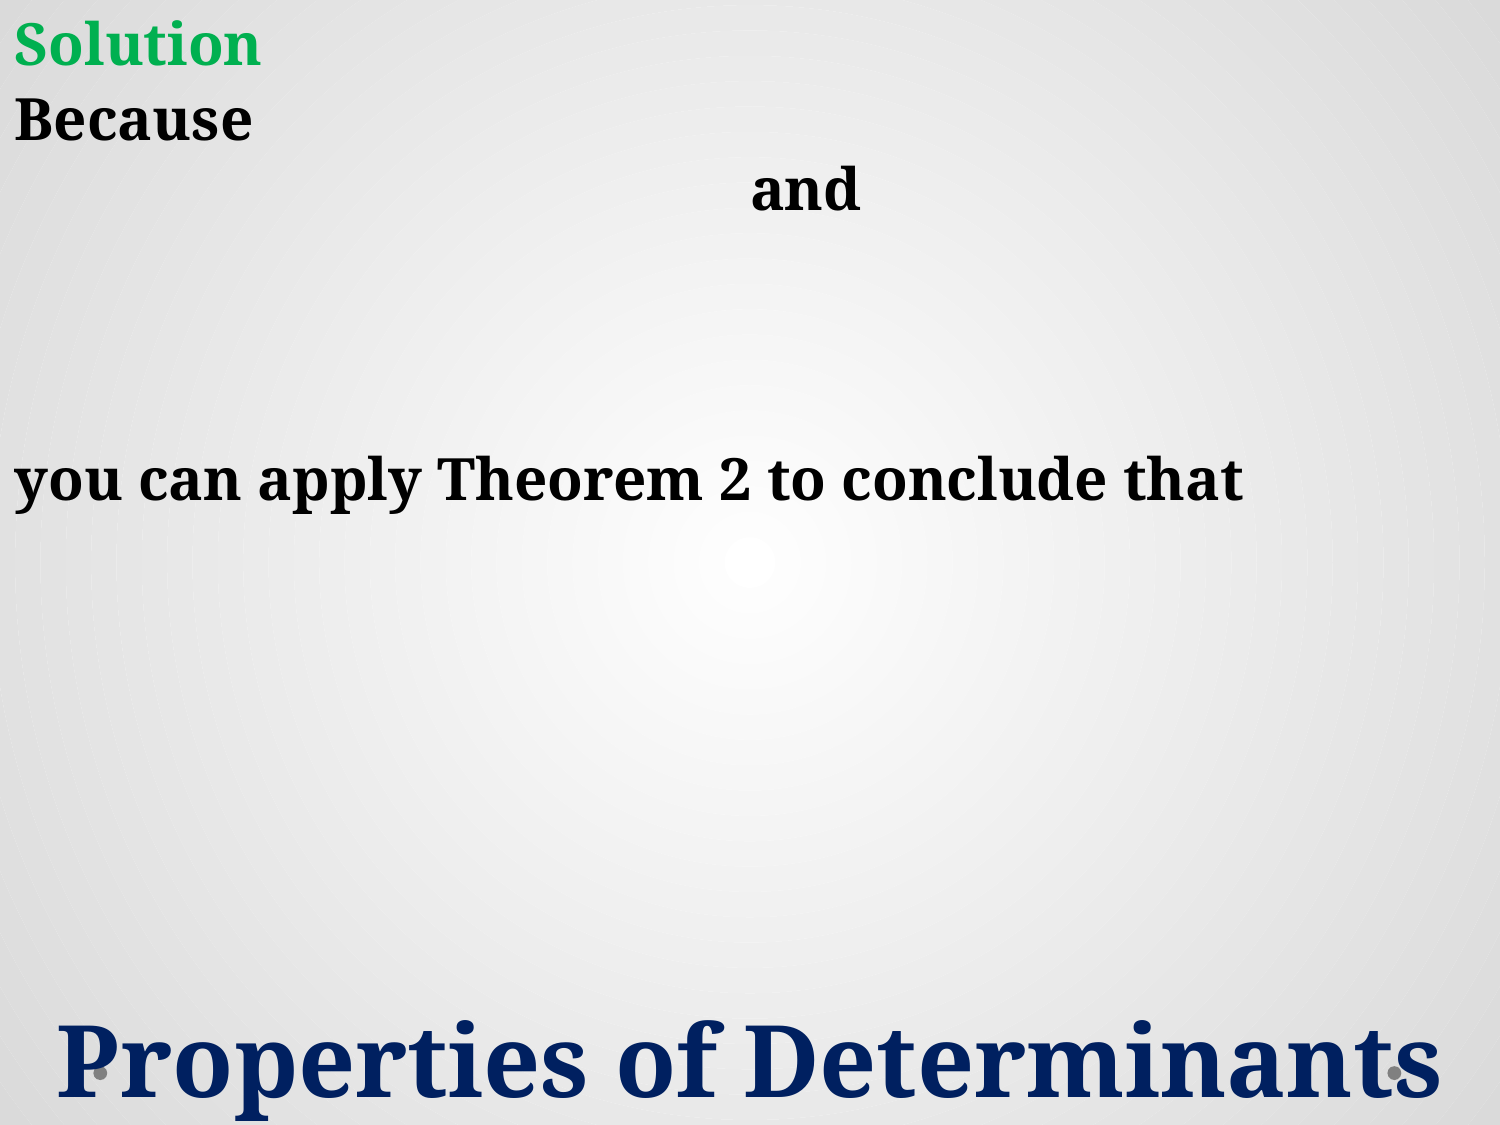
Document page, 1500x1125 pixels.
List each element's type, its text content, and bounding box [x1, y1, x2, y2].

text_box Properties of Determinants [12, 976, 1488, 1125]
text_box Solution [0, 0, 1500, 85]
